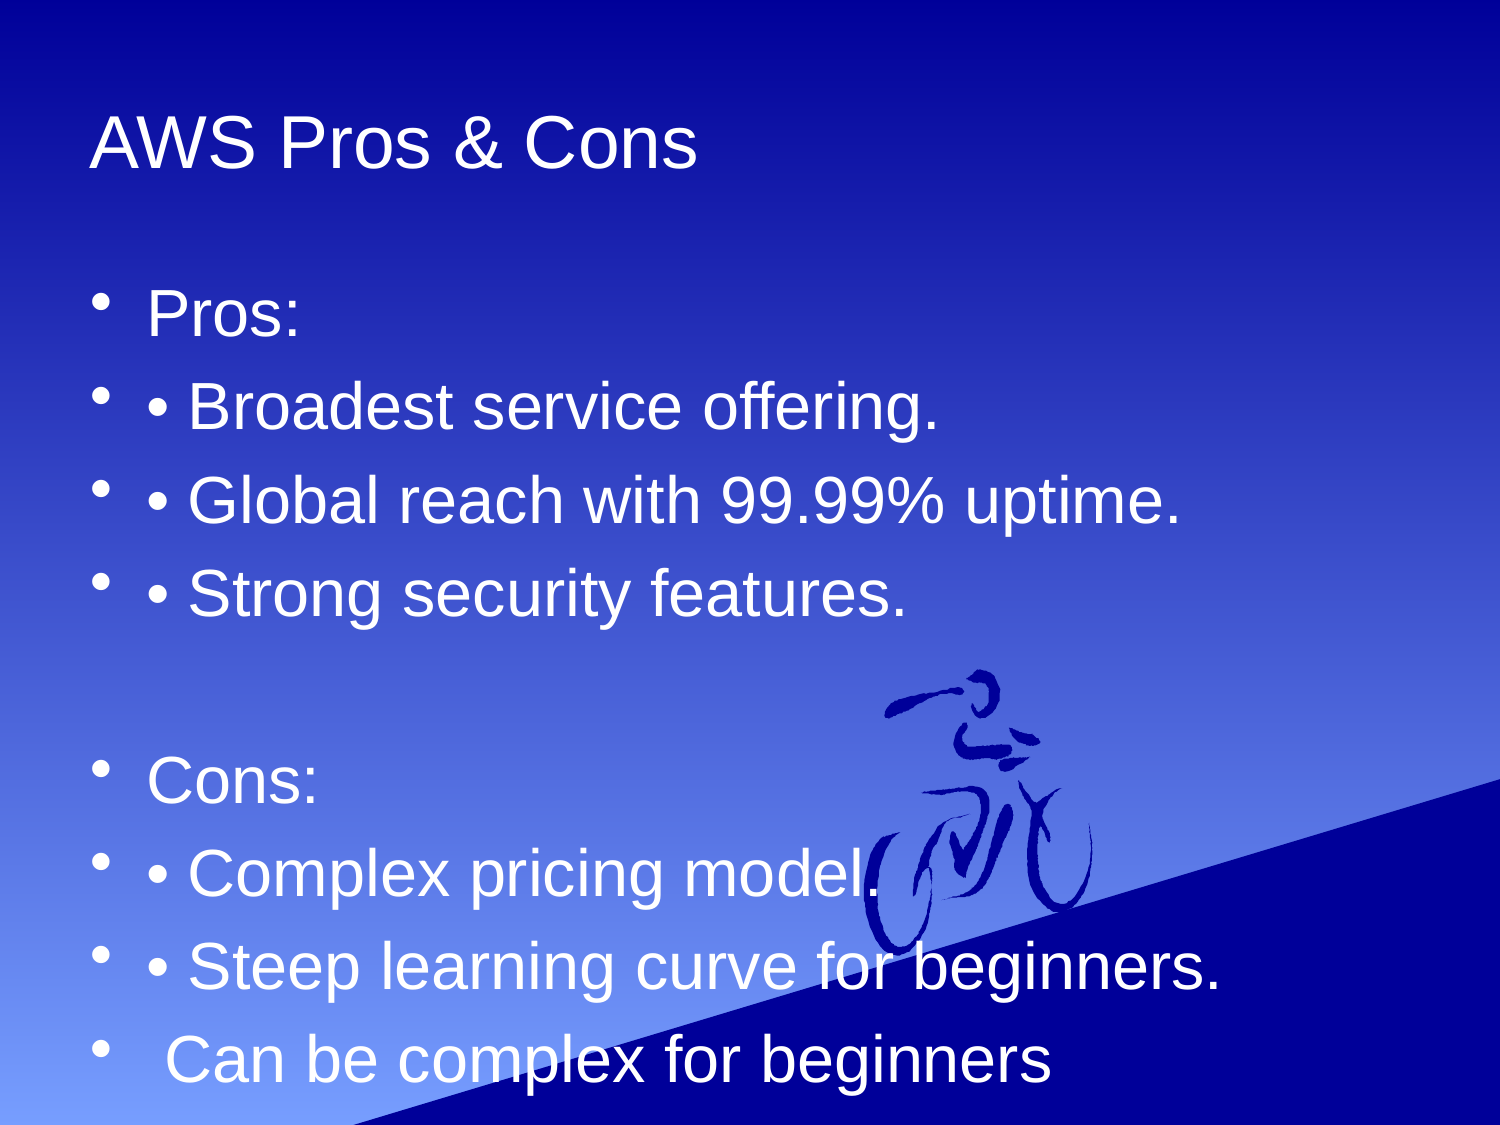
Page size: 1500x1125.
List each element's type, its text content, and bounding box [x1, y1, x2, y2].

list Pros: • Broadest service offering. • Global reach with 99.99% uptime. • Strong security features. Cons: • Complex pricing model. • Steep learning curve for beginners. Can be complex for beginners [74, 262, 1474, 1125]
title AWS Pros & Cons [74, 44, 1426, 233]
